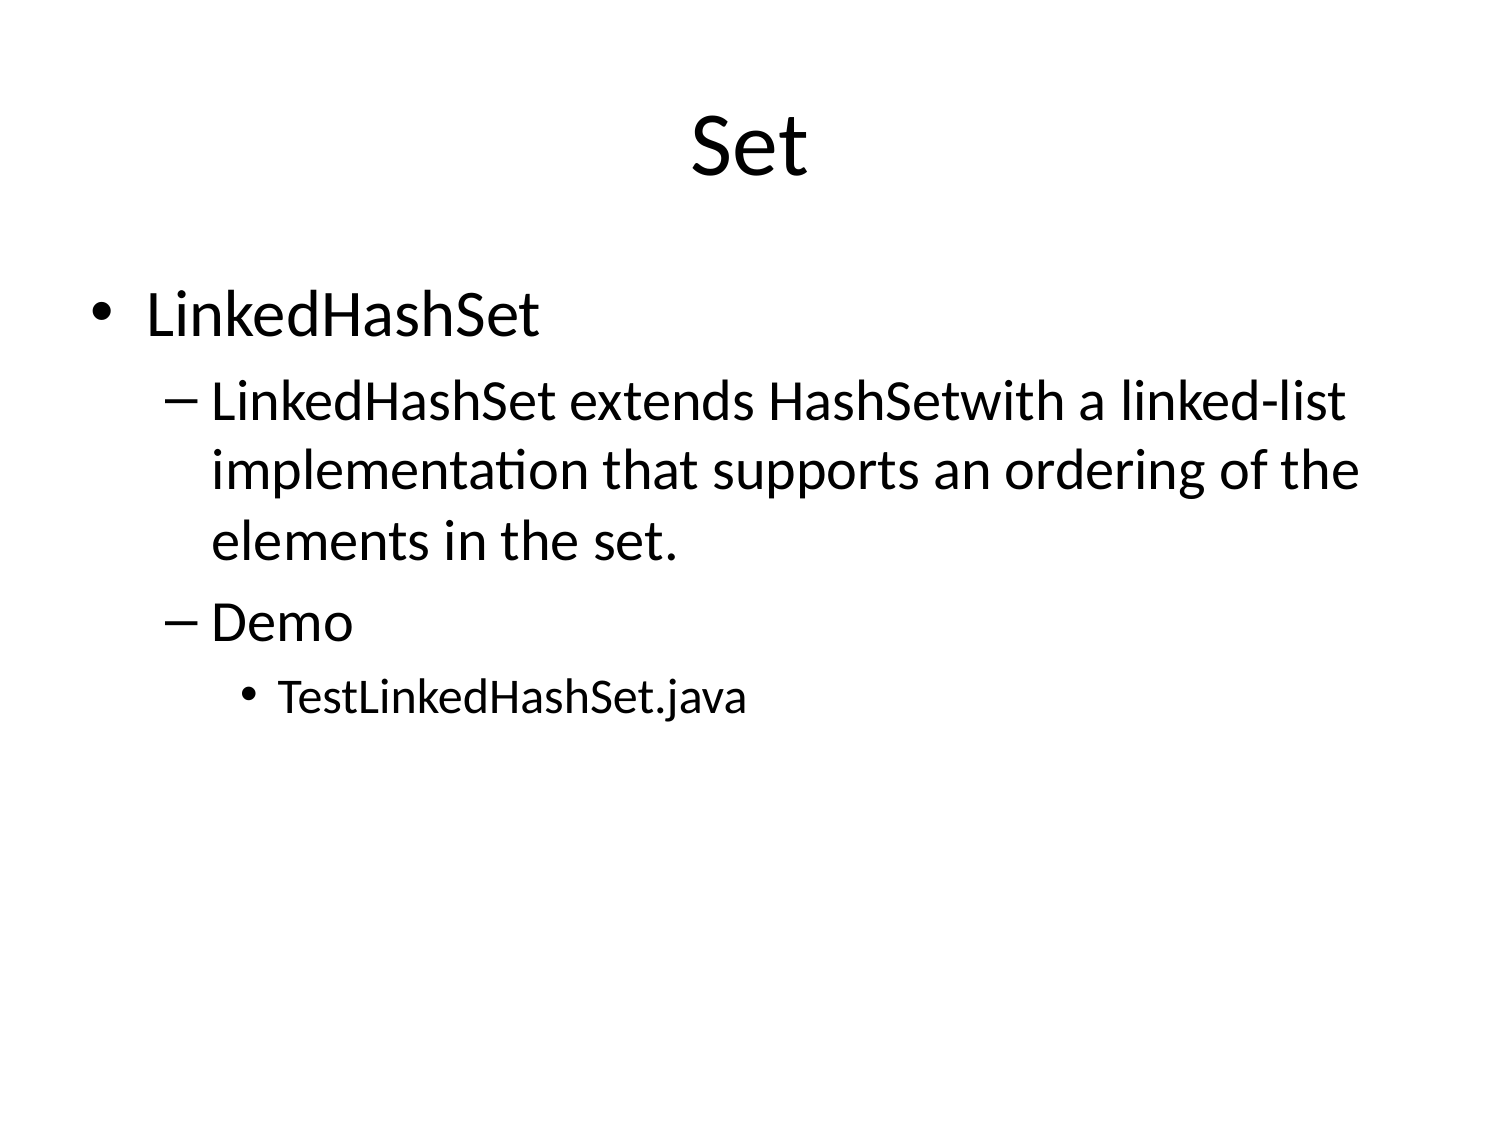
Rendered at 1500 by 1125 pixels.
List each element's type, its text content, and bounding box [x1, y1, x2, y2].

list LinkedHashSet LinkedHashSet extends HashSetwith a linked-list implementation that supports an ordering of the elements in the set. Demo TestLinkedHashSet.java [75, 262, 1425, 1005]
title Set [75, 45, 1425, 233]
